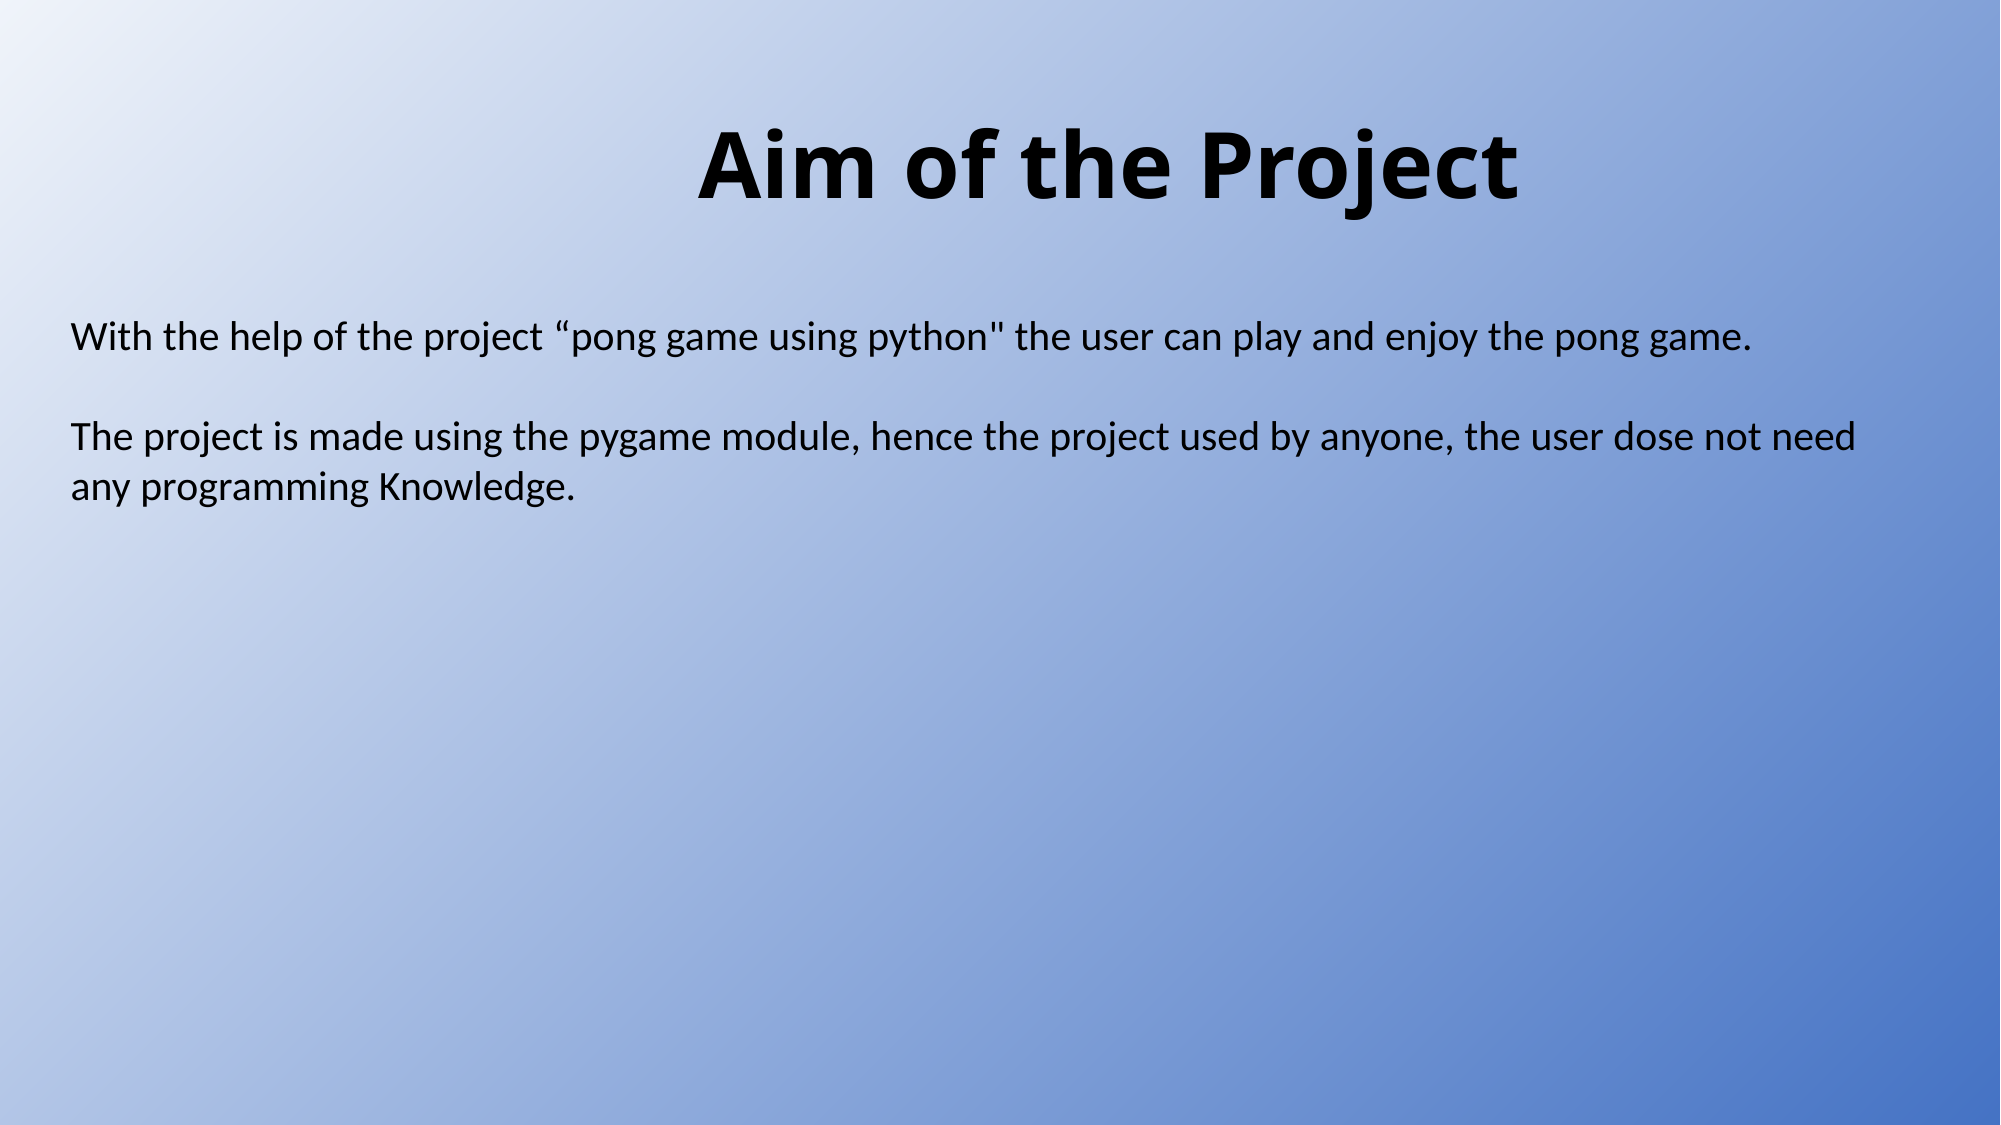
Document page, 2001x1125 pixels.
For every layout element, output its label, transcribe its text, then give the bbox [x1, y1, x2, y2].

text_box With the help of the project “pong game using python" the user can play and enjoy the pong game. The project is made using the pygame module, hence the project used by anyone, the user dose not need any programming Knowledge. [55, 300, 1940, 661]
title Aim of the Project [137, 59, 1863, 278]
